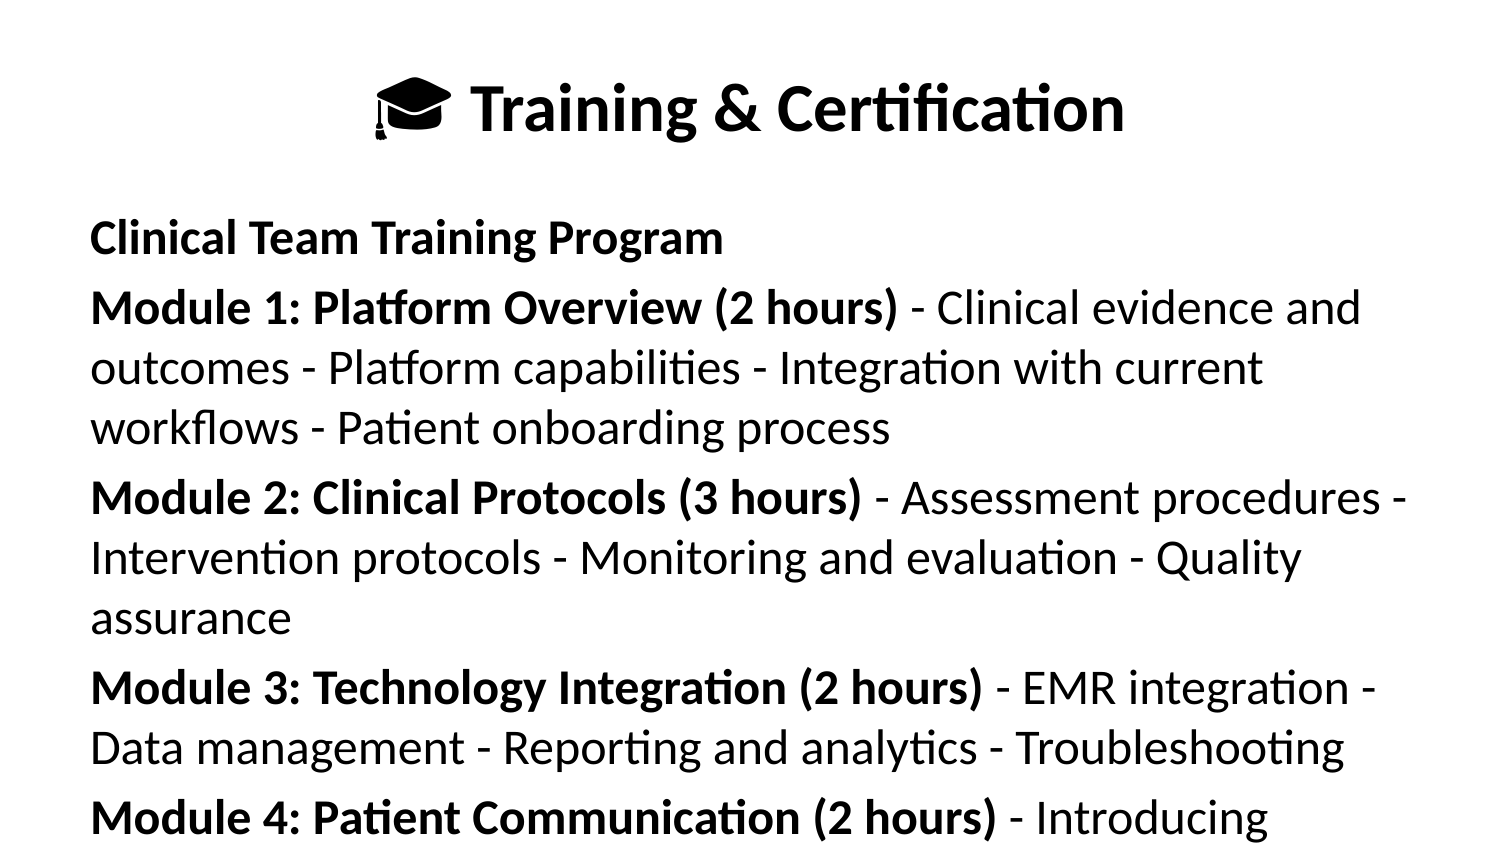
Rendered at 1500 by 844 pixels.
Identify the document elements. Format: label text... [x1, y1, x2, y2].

list Clinical Team Training Program Module 1: Platform Overview (2 hours) - Clinical evidence and outcomes - Platform capabilities - Integration with current workflows - Patient onboarding process Module 2: Clinical Protocols (3 hours) - Assessment procedures - Intervention protocols - Monitoring and evaluation - Quality assurance Module 3: Technology Integration (2 hours) - EMR integration - Data management - Reporting and analytics - Troubleshooting Module 4: Patient Communication (2 hours) - Introducing platform to patients - Setting expectations - Ongoing support - Crisis management Certification Requirements Complete all training modules Pass clinical competency assessment Demonstrate platform proficiency Ongoing continuing education [75, 196, 1425, 754]
title 🎓 Training & Certification [75, 33, 1425, 175]
